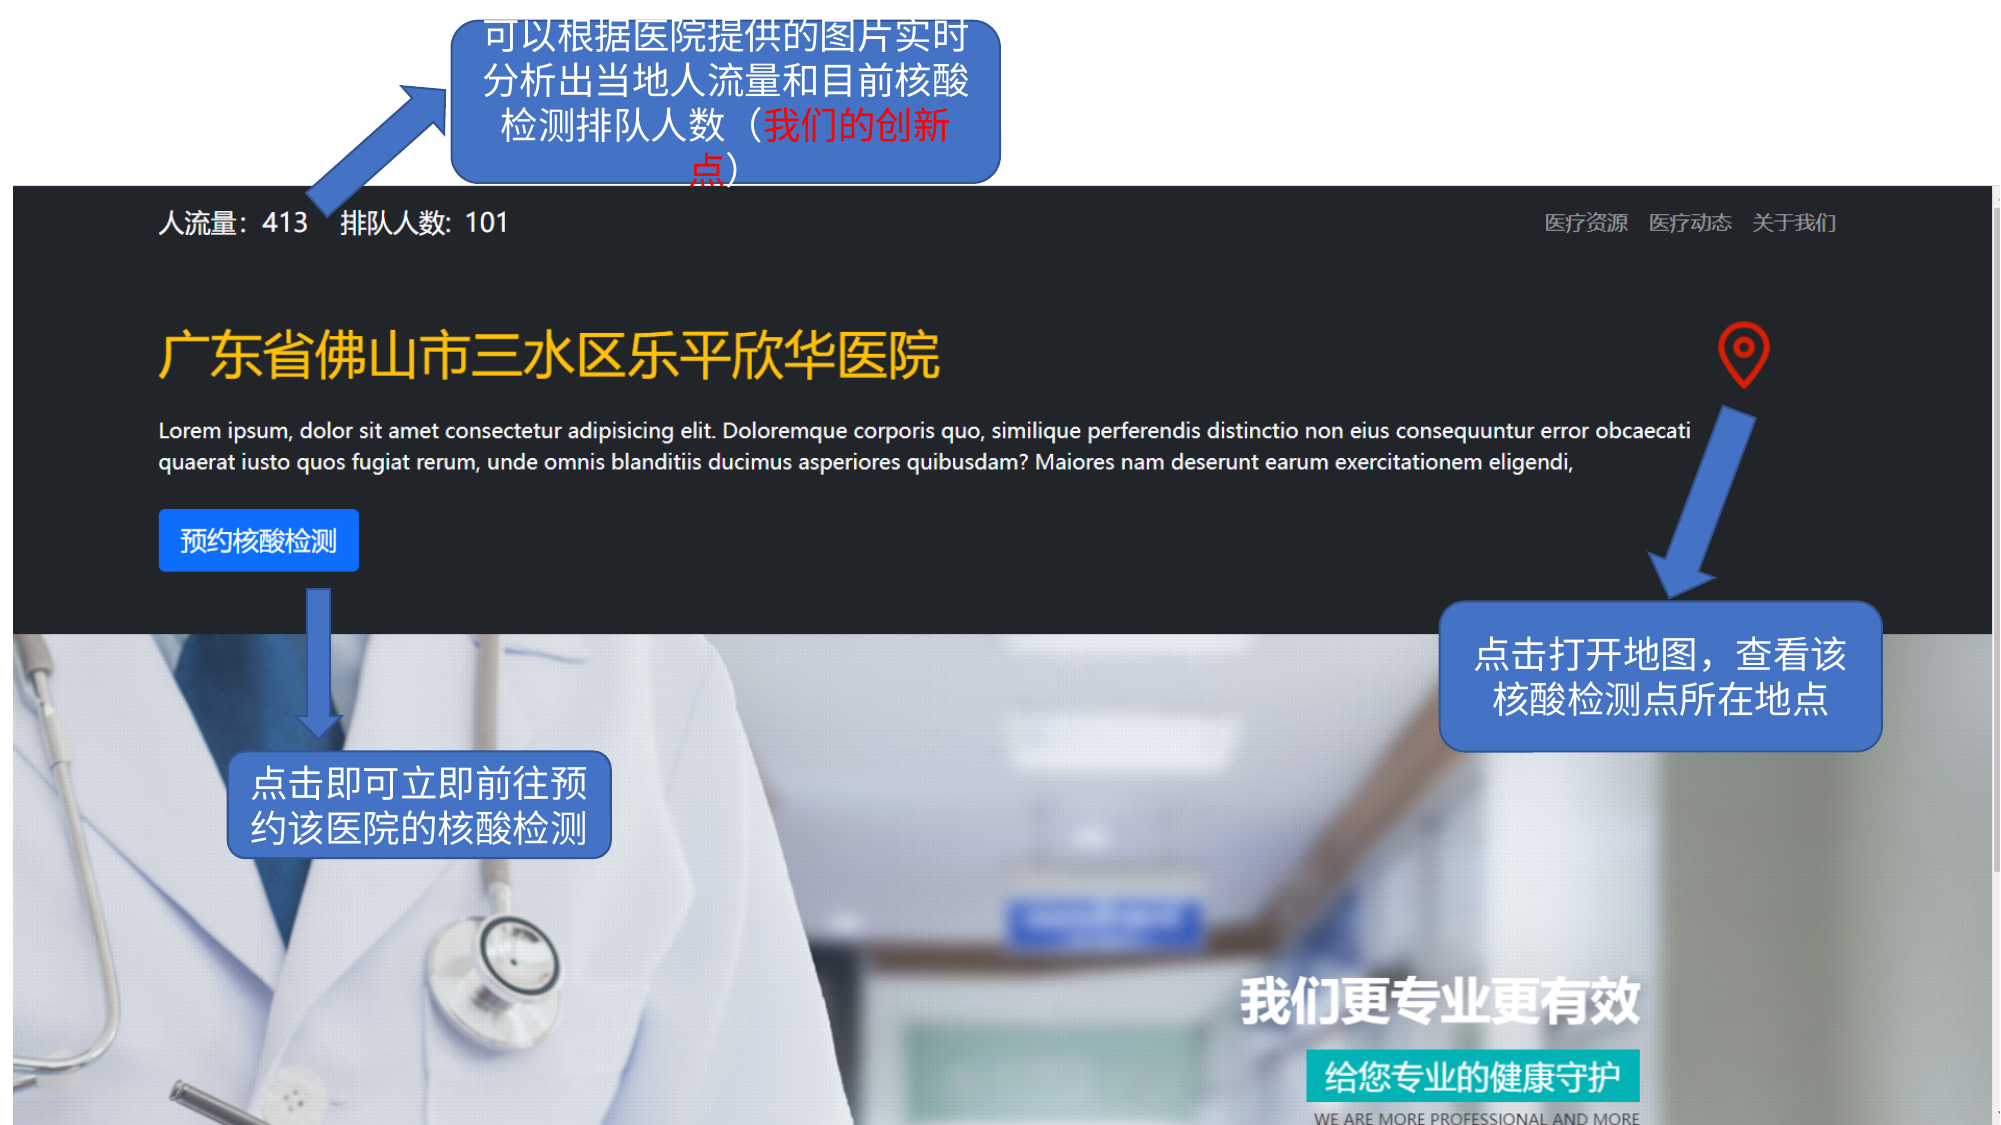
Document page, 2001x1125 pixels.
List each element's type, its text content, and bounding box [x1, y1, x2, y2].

text_box 可以根据医院提供的图片实时分析出当地人流量和目前核酸检测排队人数（我们的创新点） [450, 19, 1002, 184]
picture [13, 185, 2000, 1125]
text_box [313, 85, 447, 185]
